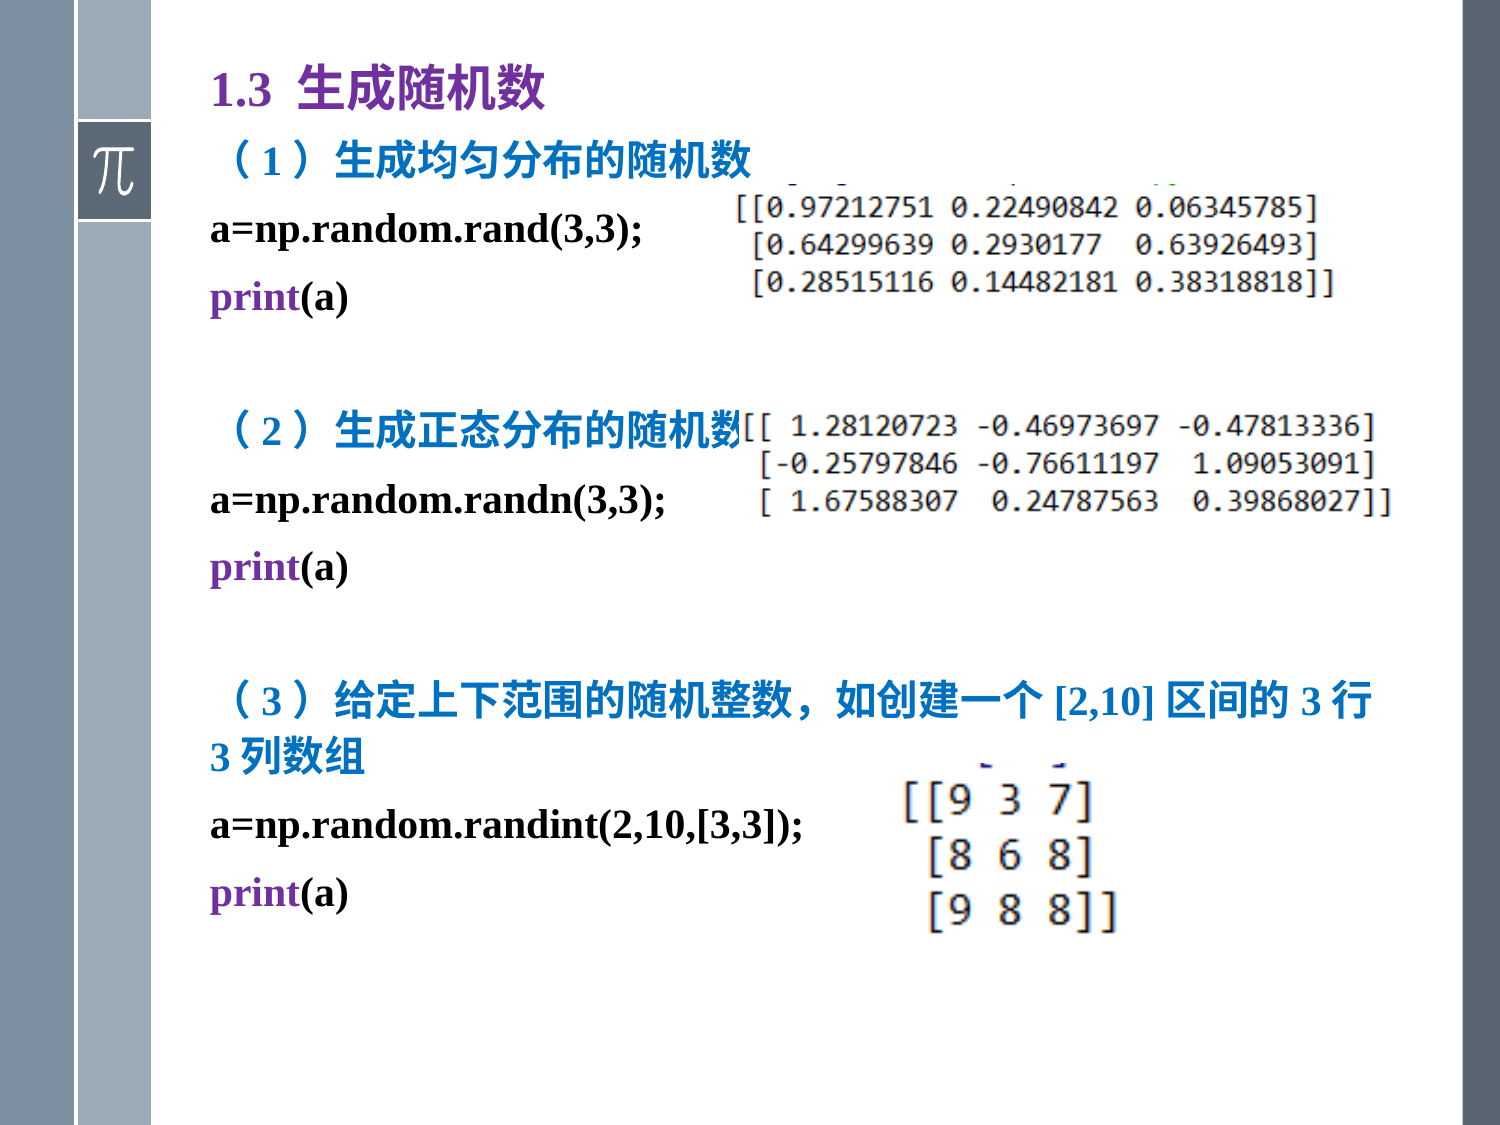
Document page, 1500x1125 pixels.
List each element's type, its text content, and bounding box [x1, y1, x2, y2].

picture [739, 408, 1411, 534]
list 1.3 生成随机数 （1）生成均匀分布的随机数 a=np.random.rand(3,3); print(a) （2）生成正态分布的随机数 a=np.random.randn(3,3); print(a) （3）给定上下范围的随机整数，如创建一个[2,10]区间的3行3列数组 a=np.random.randint(2,10,[3,3]); print(a) [194, 42, 1411, 1094]
picture [891, 763, 1169, 953]
picture [726, 184, 1350, 310]
